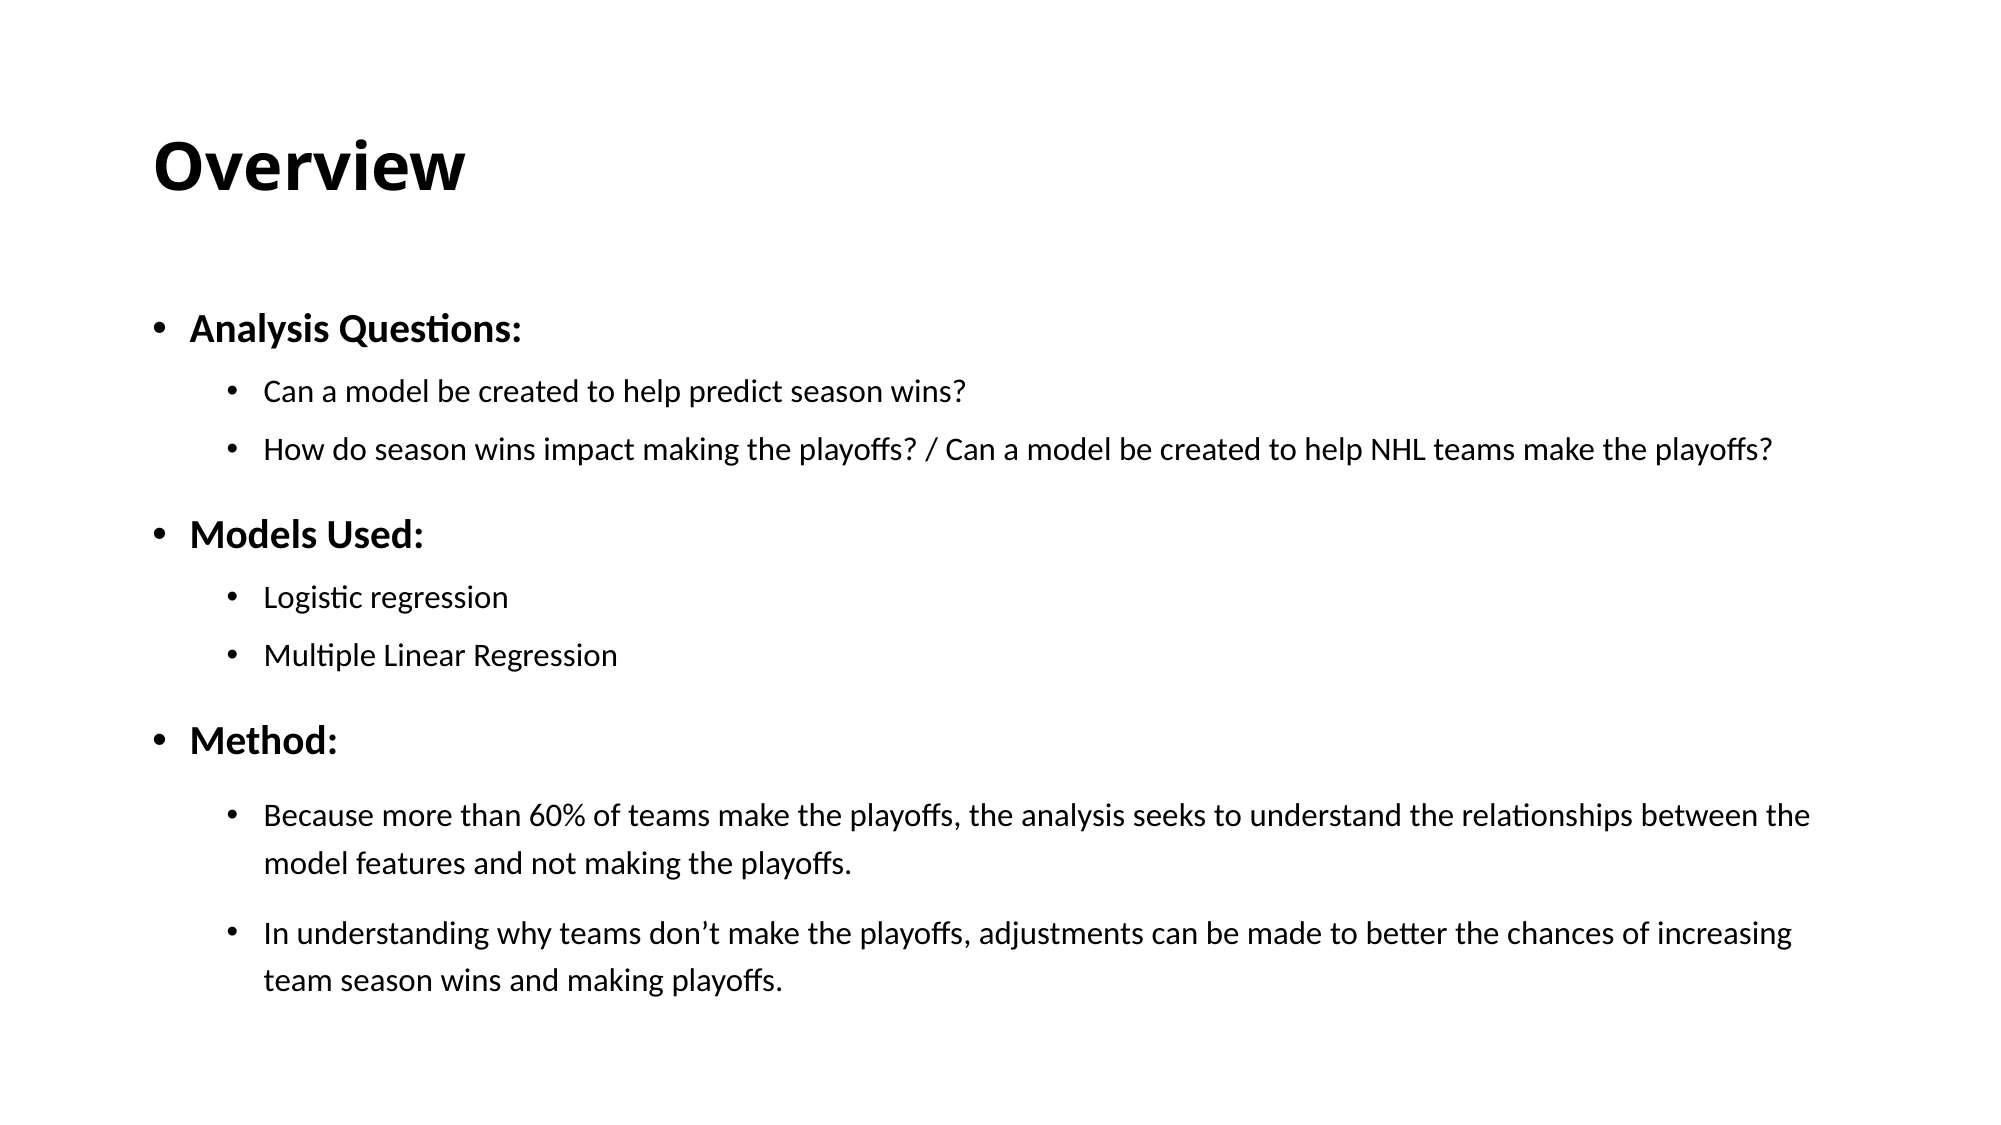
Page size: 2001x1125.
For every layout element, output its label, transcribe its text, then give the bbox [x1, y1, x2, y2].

list Analysis Questions: Can a model be created to help predict season wins? How do season wins impact making the playoffs? / Can a model be created to help NHL teams make the playoffs? Models Used: Logistic regression Multiple Linear Regression Method: Because more than 60% of teams make the playoffs, the analysis seeks to understand the relationships between the model features and not making the playoffs. In understanding why teams don’t make the playoffs, adjustments can be made to better the chances of increasing team season wins and making playoffs. [137, 299, 1863, 1014]
title Overview [137, 59, 1863, 278]
